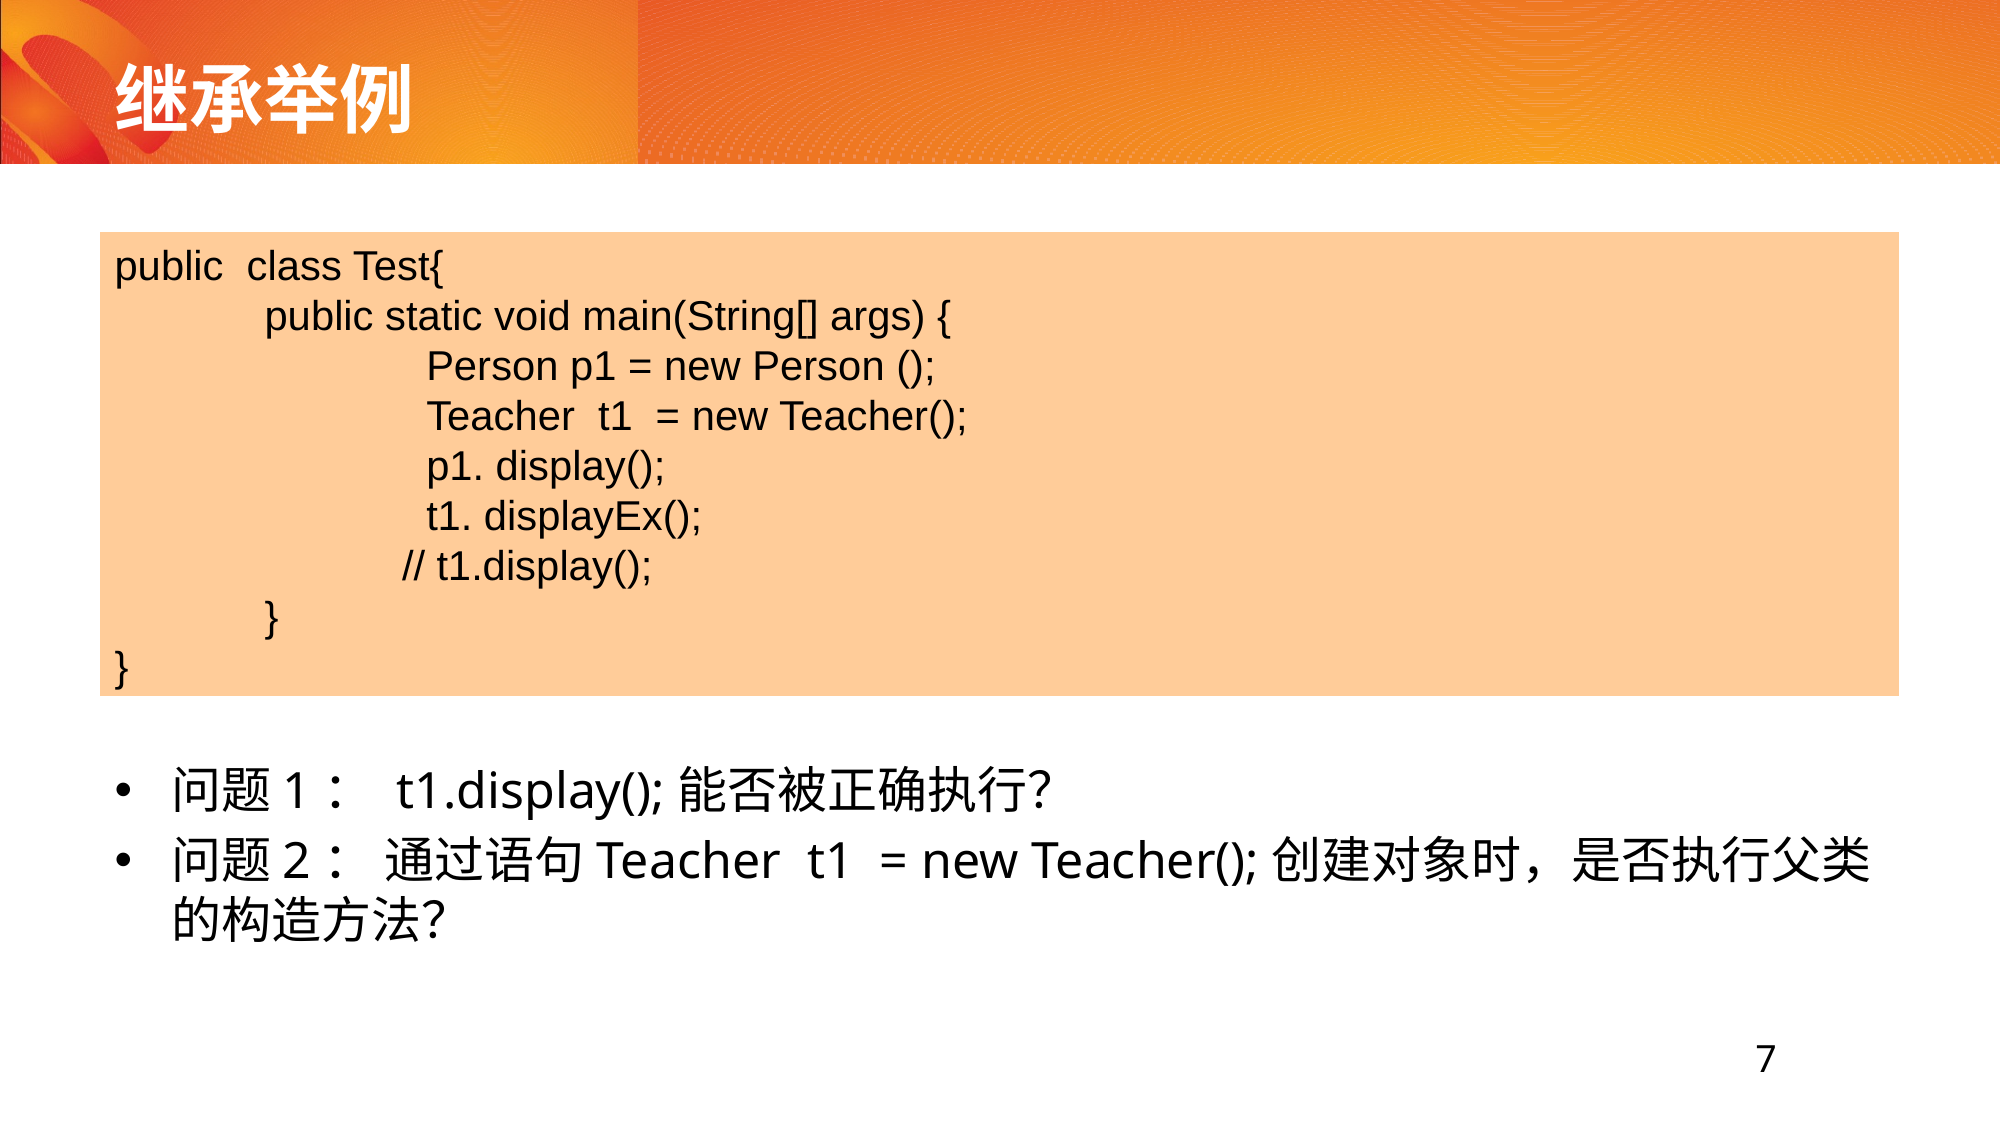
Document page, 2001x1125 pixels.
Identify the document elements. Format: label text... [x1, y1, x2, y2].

picture [0, 0, 2000, 164]
text_box public class Test{ public static void main(String[] args) { Person p1 = new Person (); Teacher t1 = new Teacher(); p1. display(); t1. displayEx(); // t1.display(); } } [99, 231, 1900, 697]
text_box 问题1： t1.display();能否被正确执行？ 问题2： 通过语句Teacher t1 = new Teacher();创建对象时，是否执行父类的构造方法？ [99, 751, 1900, 957]
title 继承举例 [99, 45, 1900, 167]
